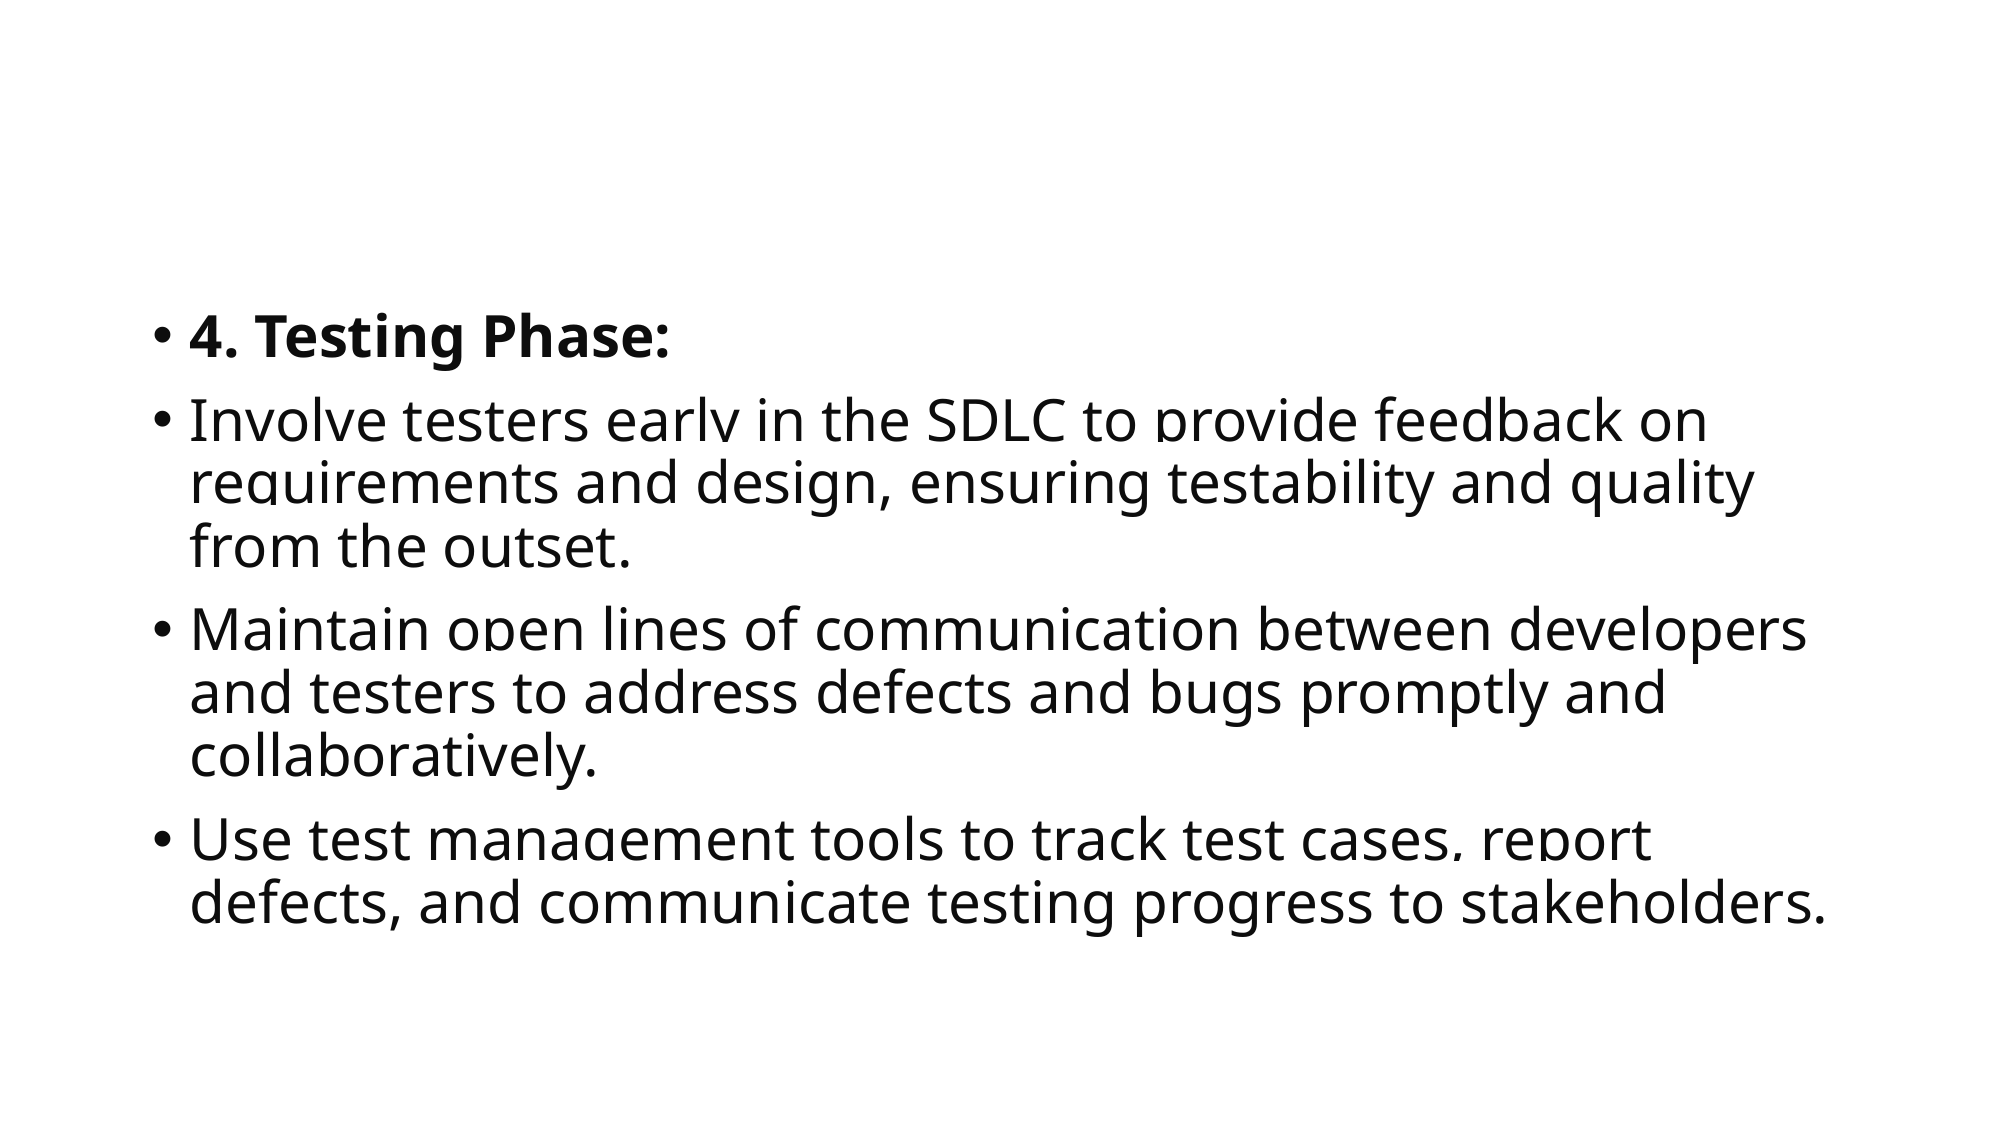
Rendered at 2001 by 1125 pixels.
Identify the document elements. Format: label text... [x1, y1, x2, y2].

list 4. Testing Phase: Involve testers early in the SDLC to provide feedback on requirements and design, ensuring testability and quality from the outset. Maintain open lines of communication between developers and testers to address defects and bugs promptly and collaboratively. Use test management tools to track test cases, report defects, and communicate testing progress to stakeholders. [137, 299, 1863, 1014]
